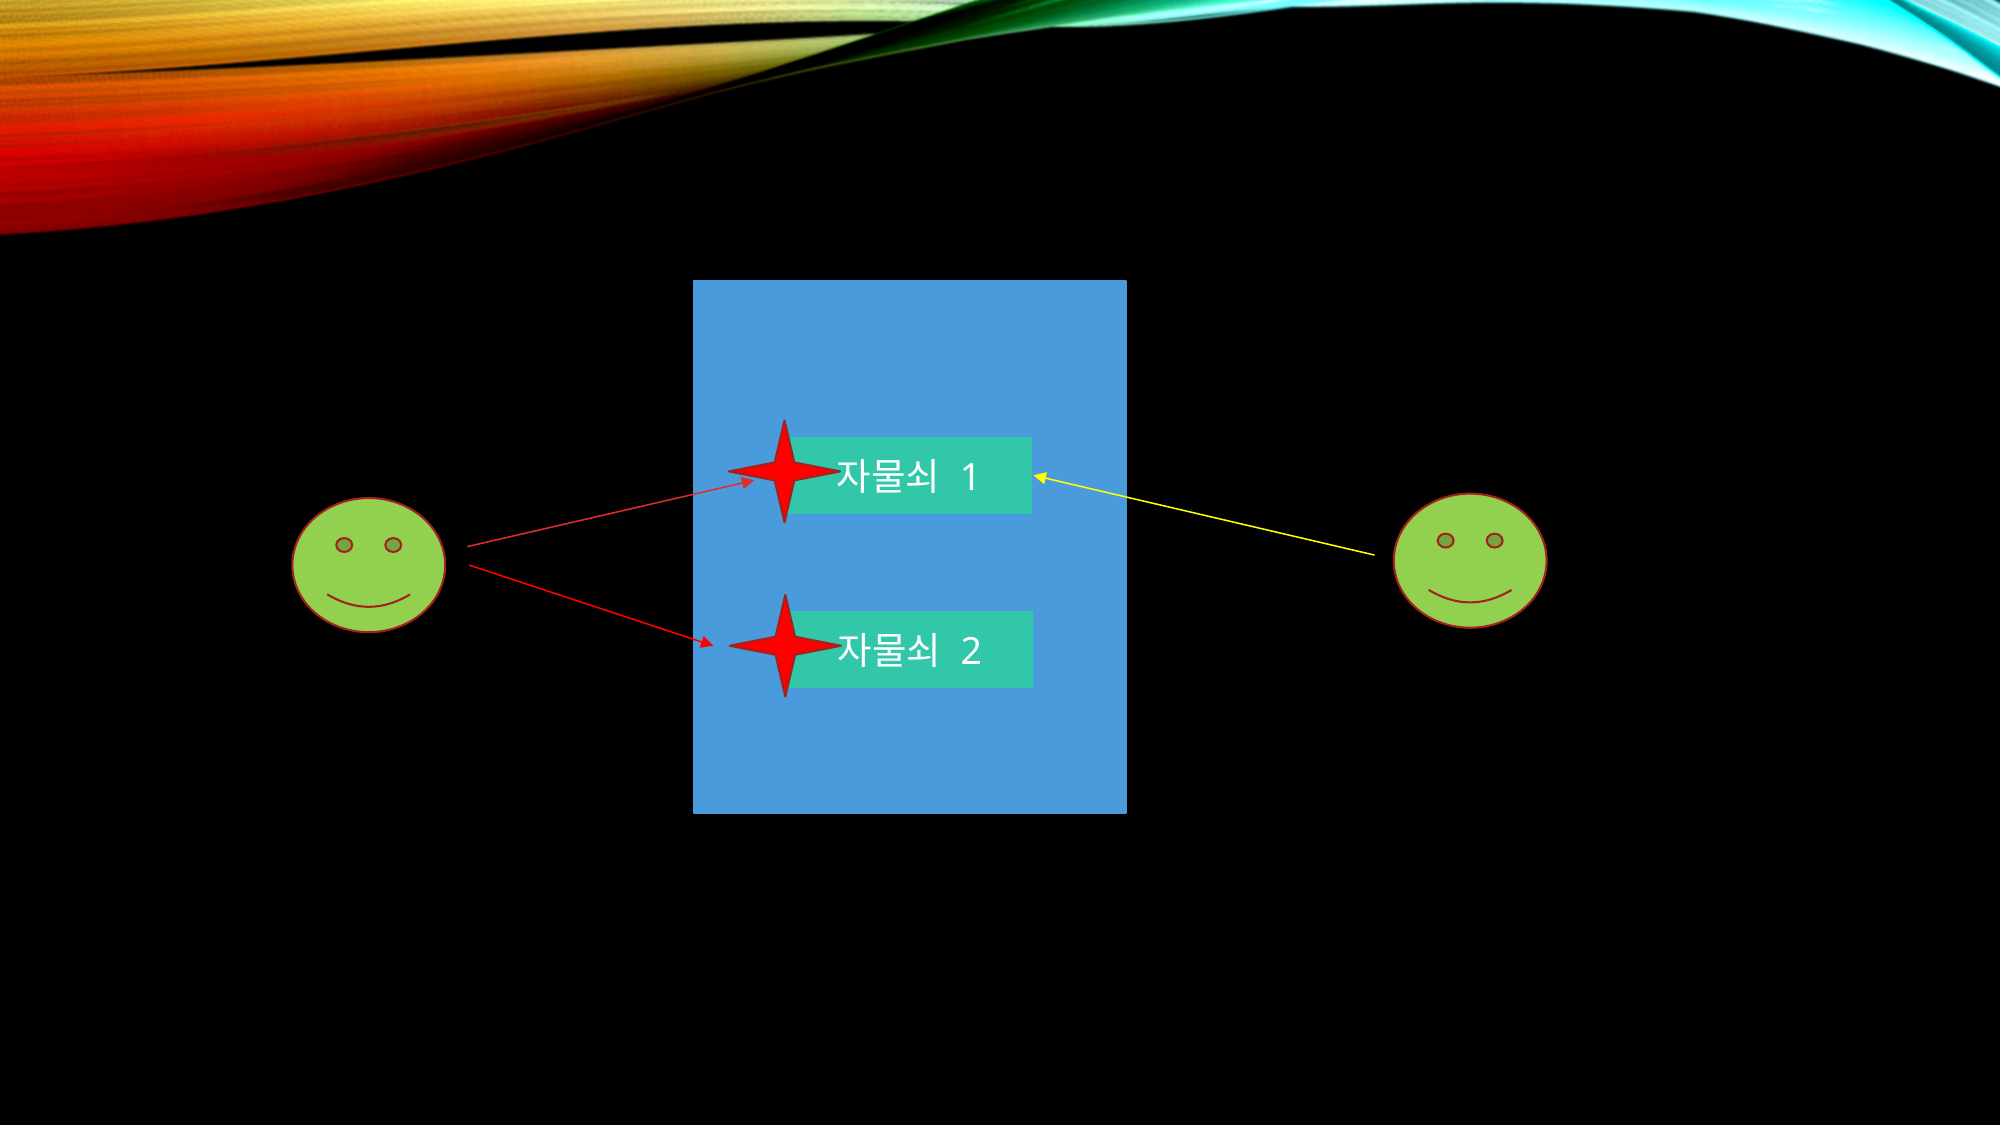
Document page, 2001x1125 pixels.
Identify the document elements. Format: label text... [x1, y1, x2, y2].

text_box 자물쇠 1 [788, 434, 1034, 516]
text_box [693, 280, 1127, 814]
text_box [1392, 492, 1548, 629]
text_box 자물쇠 2 [788, 609, 1035, 691]
text_box [291, 496, 447, 634]
text_box [727, 419, 842, 524]
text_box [468, 564, 714, 646]
picture [0, 0, 2000, 237]
text_box [728, 593, 842, 698]
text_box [466, 480, 755, 547]
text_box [1033, 475, 1375, 556]
